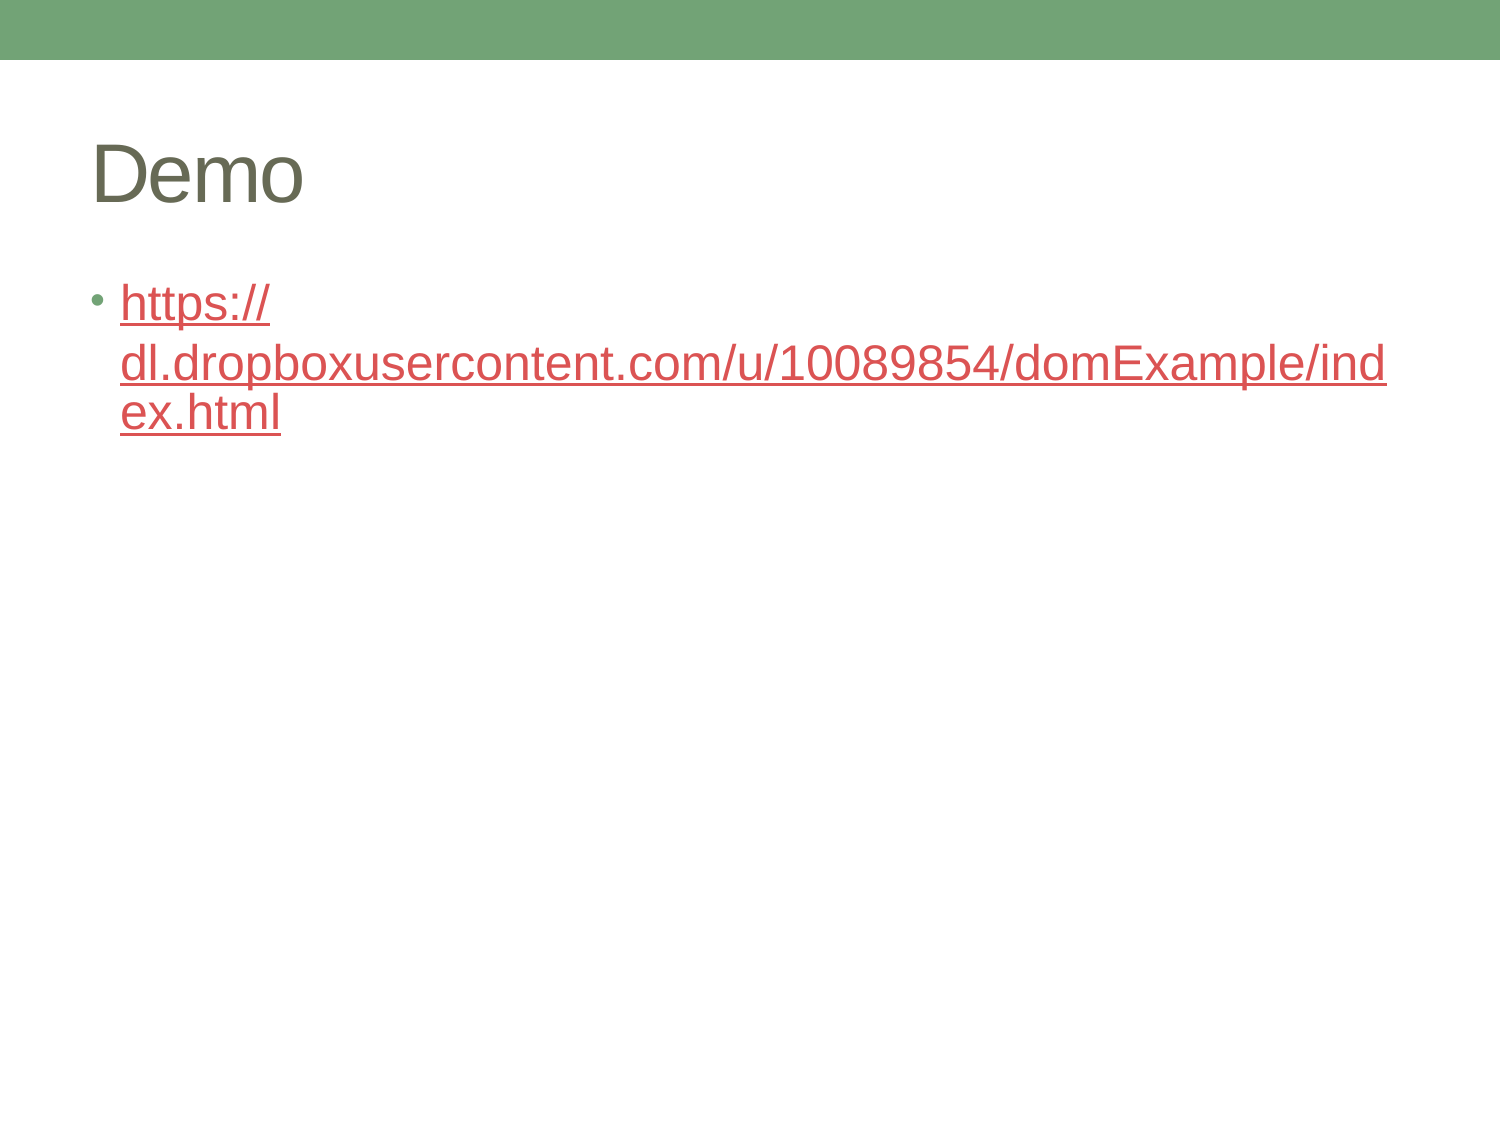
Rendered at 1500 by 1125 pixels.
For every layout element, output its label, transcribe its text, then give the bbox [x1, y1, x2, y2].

title Demo [75, 87, 1425, 250]
list https://dl.dropboxusercontent.com/u/10089854/domExample/index.html [75, 262, 1425, 1063]
